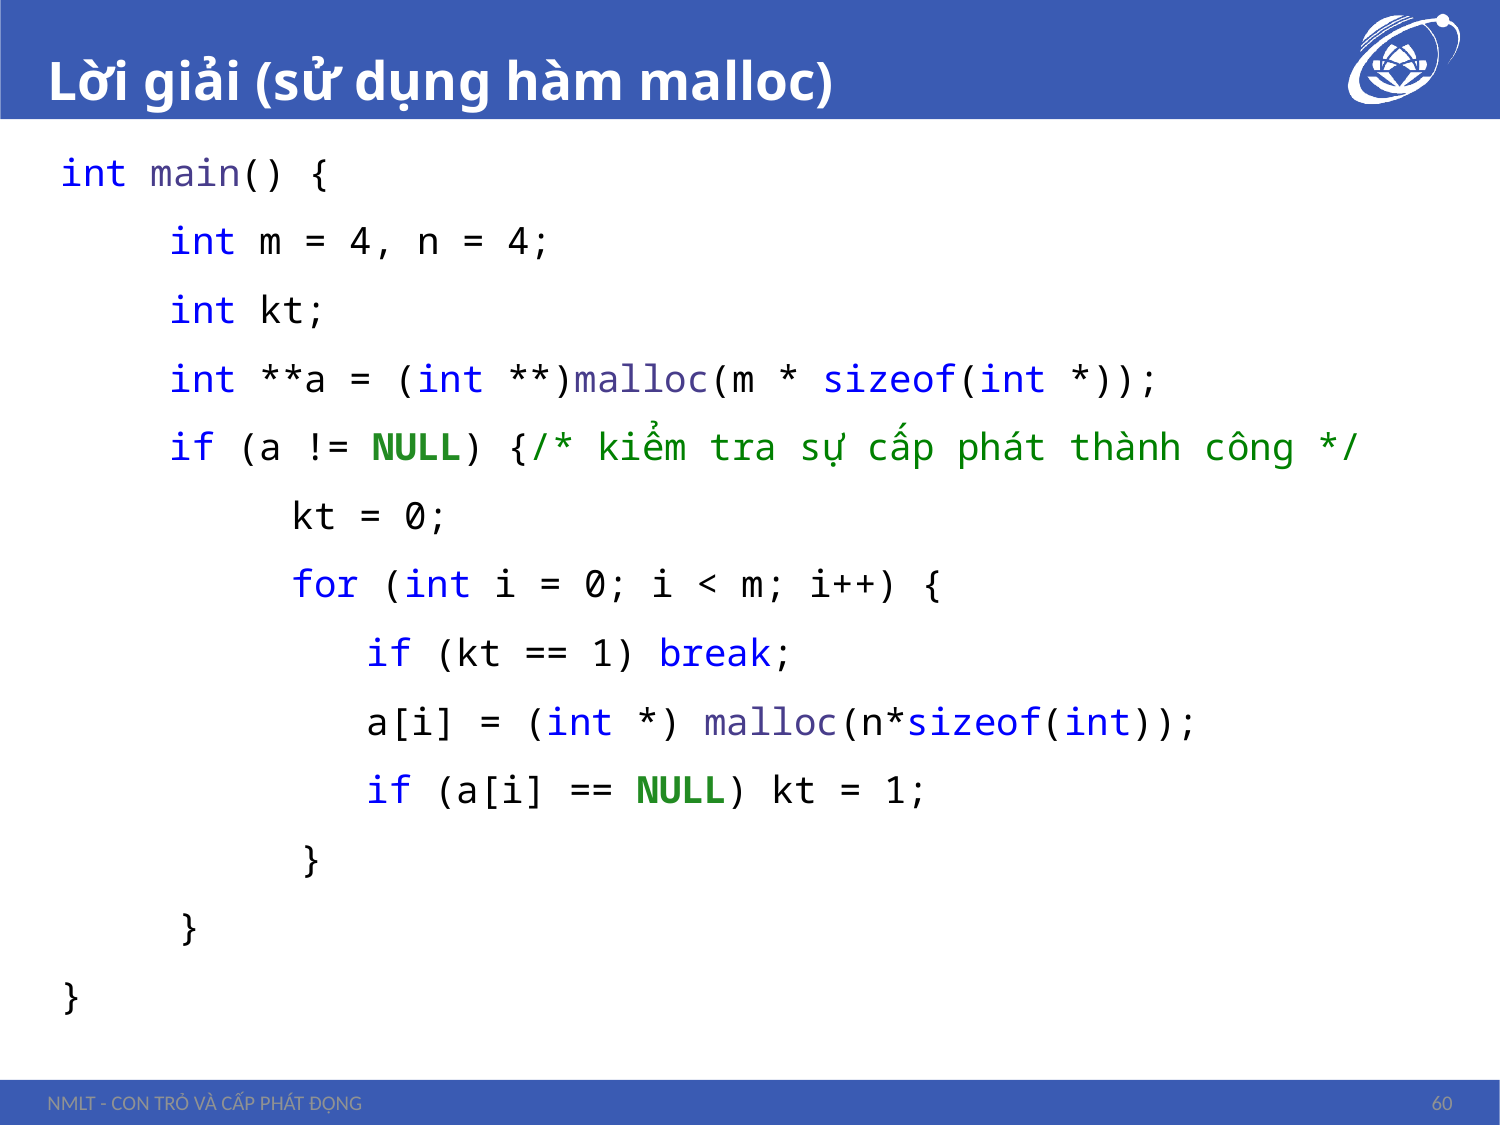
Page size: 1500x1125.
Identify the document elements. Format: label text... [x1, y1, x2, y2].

title Lời giải (sử dụng hàm malloc) [32, 0, 1468, 120]
list int main() { int m = 4, n = 4; int kt; int **a = (int **)malloc(m * sizeof(int *)); if (a != NULL) {/* kiểm tra sự cấp phát thành công */ kt = 0; for (int i = 0; i < m; i++) { if (kt == 1) break; a[i] = (int *) malloc(n*sizeof(int)); if (a[i] == NULL) kt = 1; } } } [32, 146, 1468, 1054]
footer NMLT - Con trỏ và cấp phát động [32, 1083, 1271, 1122]
slide_number 60 [1388, 1083, 1468, 1122]
